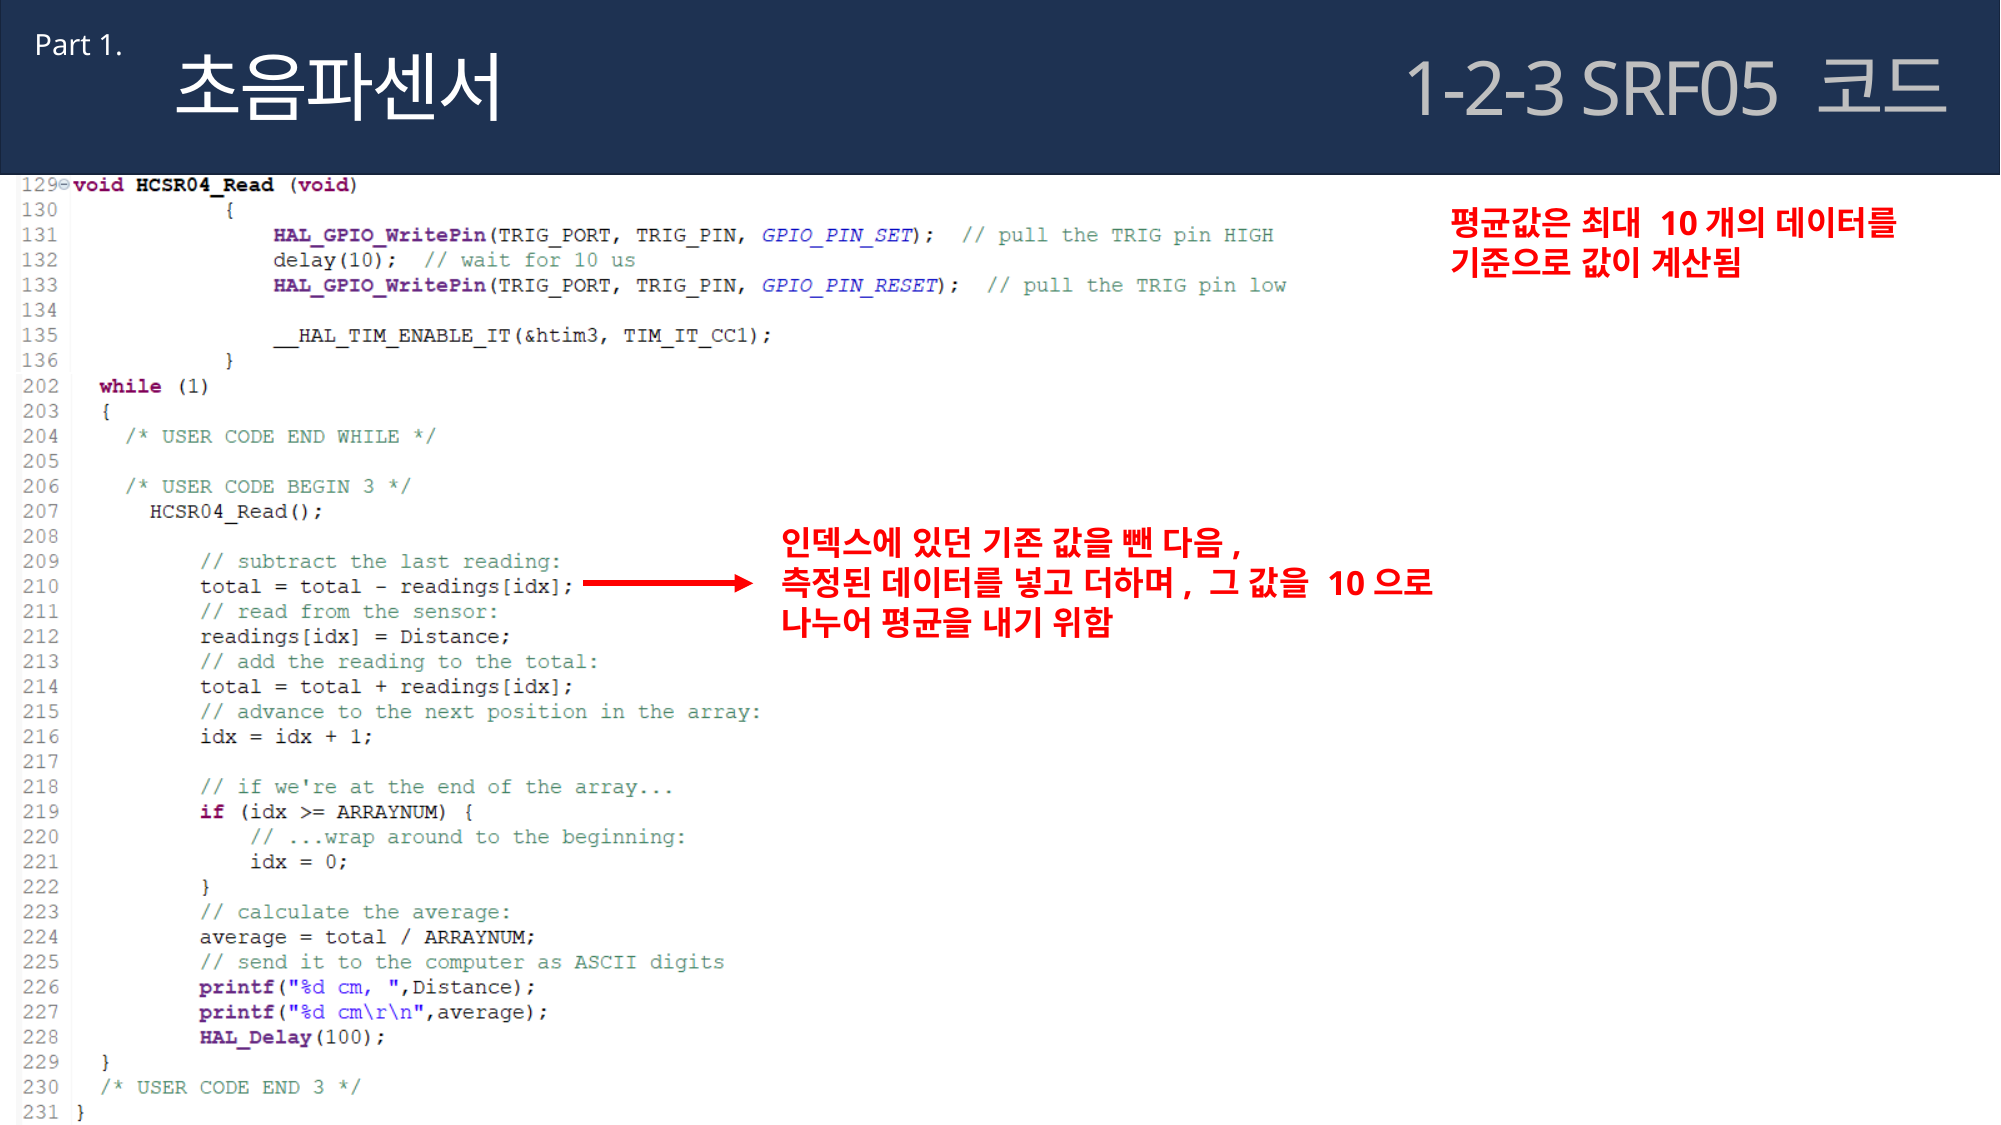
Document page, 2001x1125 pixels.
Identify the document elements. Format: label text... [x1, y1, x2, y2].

text_box 평균값은 최대 10개의 데이터를 기준으로 값이 계산됨 [1435, 194, 1966, 290]
picture [16, 175, 1319, 372]
text_box 초음파센서 [158, 33, 522, 138]
picture [16, 374, 849, 1125]
text_box 1-2-3 SRF05 코드 [1337, 33, 1966, 138]
text_box 인덱스에 있던 기존 값을 뺀 다음, 측정된 데이터를 넣고 더하며, 그 값을 10으로 나누어 평균을 내기 위함 [849, 515, 1504, 650]
text_box [0, 0, 2000, 175]
text_box Part 1. [19, 19, 146, 69]
